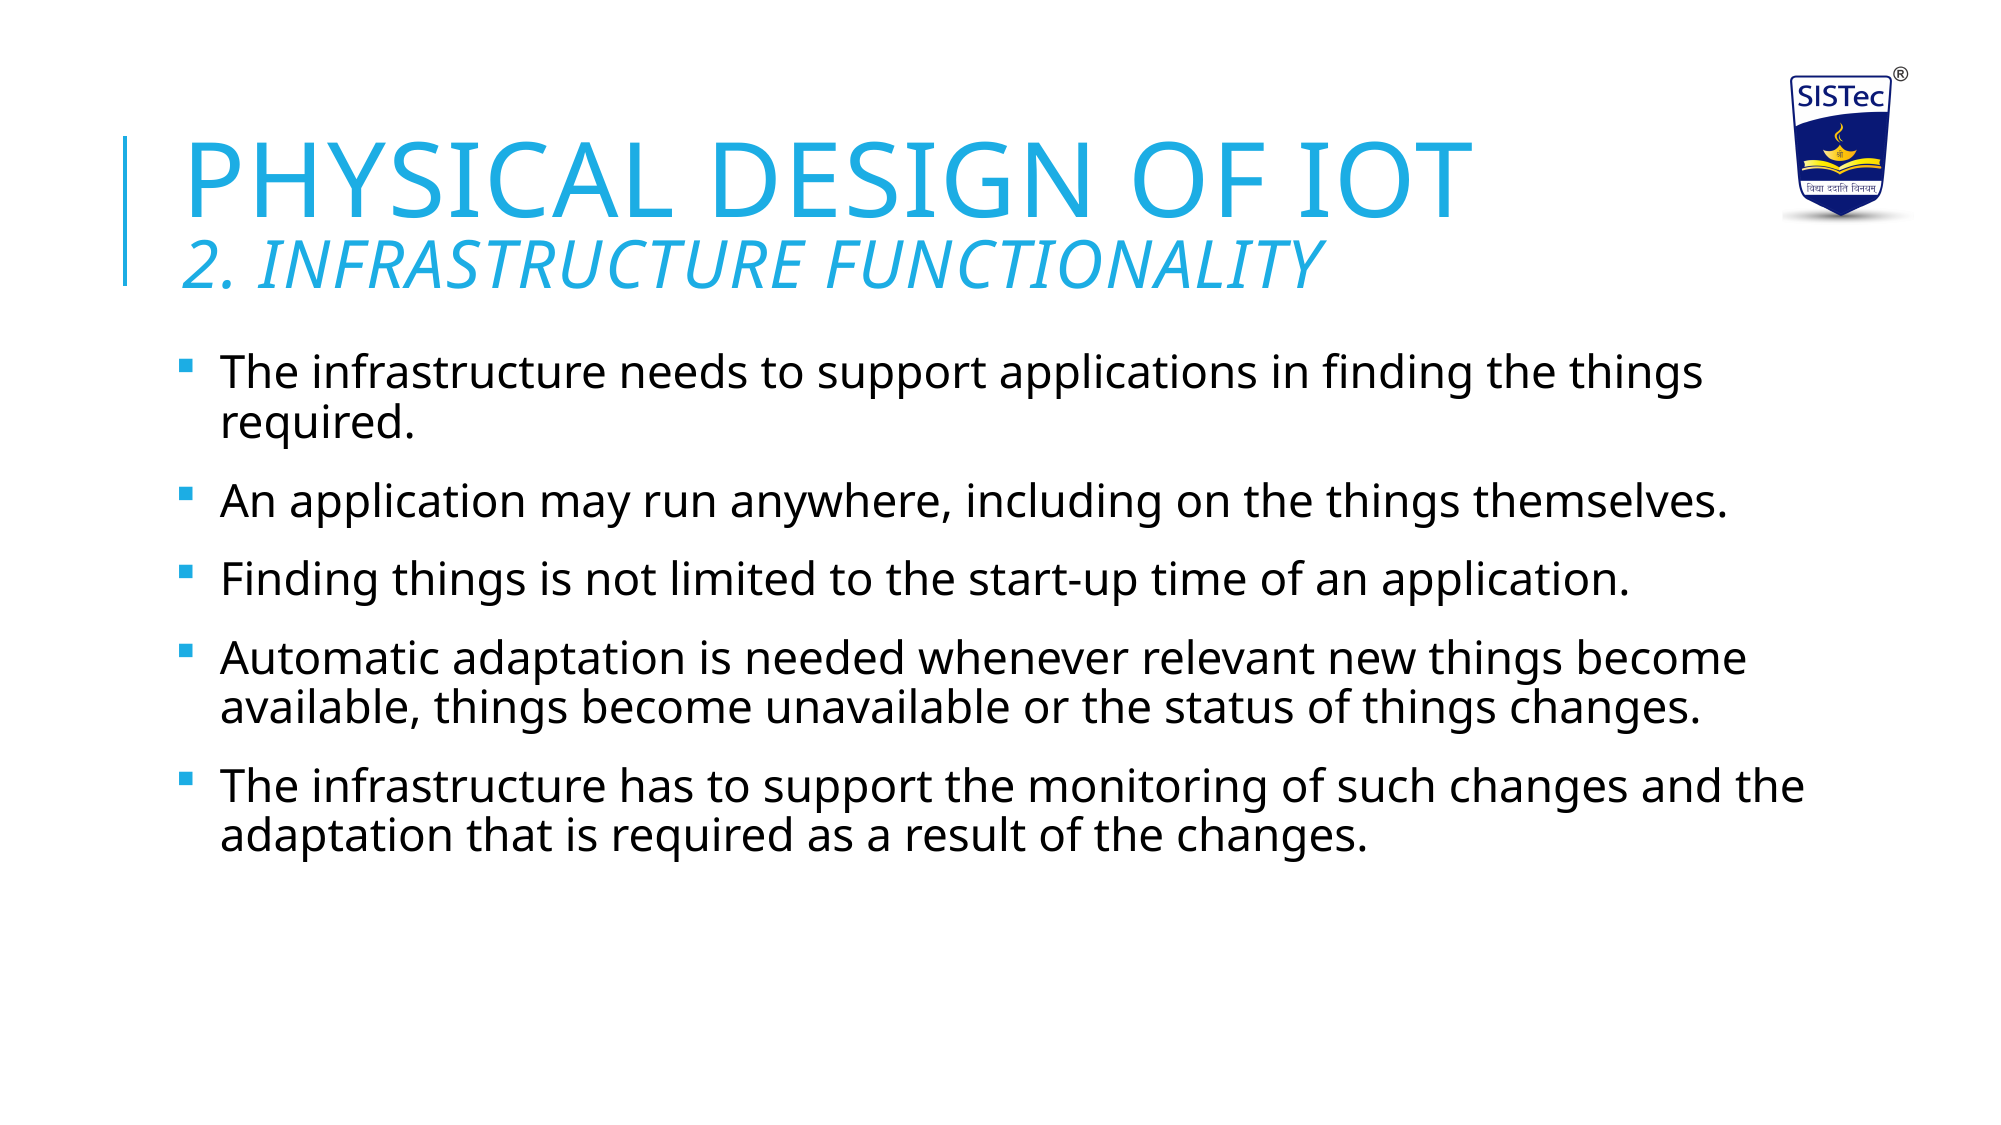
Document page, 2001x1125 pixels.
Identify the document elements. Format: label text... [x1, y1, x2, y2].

picture [1766, 49, 1923, 234]
list The infrastructure needs to support applications in finding the things required. An application may run anywhere, including on the things themselves. Finding things is not limited to the start-up time of an application. Automatic adaptation is needed whenever relevant new things become available, things become unavailable or the status of things changes. The infrastructure has to support the monitoring of such changes and the adaptation that is required as a result of the changes. [168, 341, 1911, 1071]
title Physical Design of IOT 2. Infrastructure Functionality [168, 96, 1763, 341]
